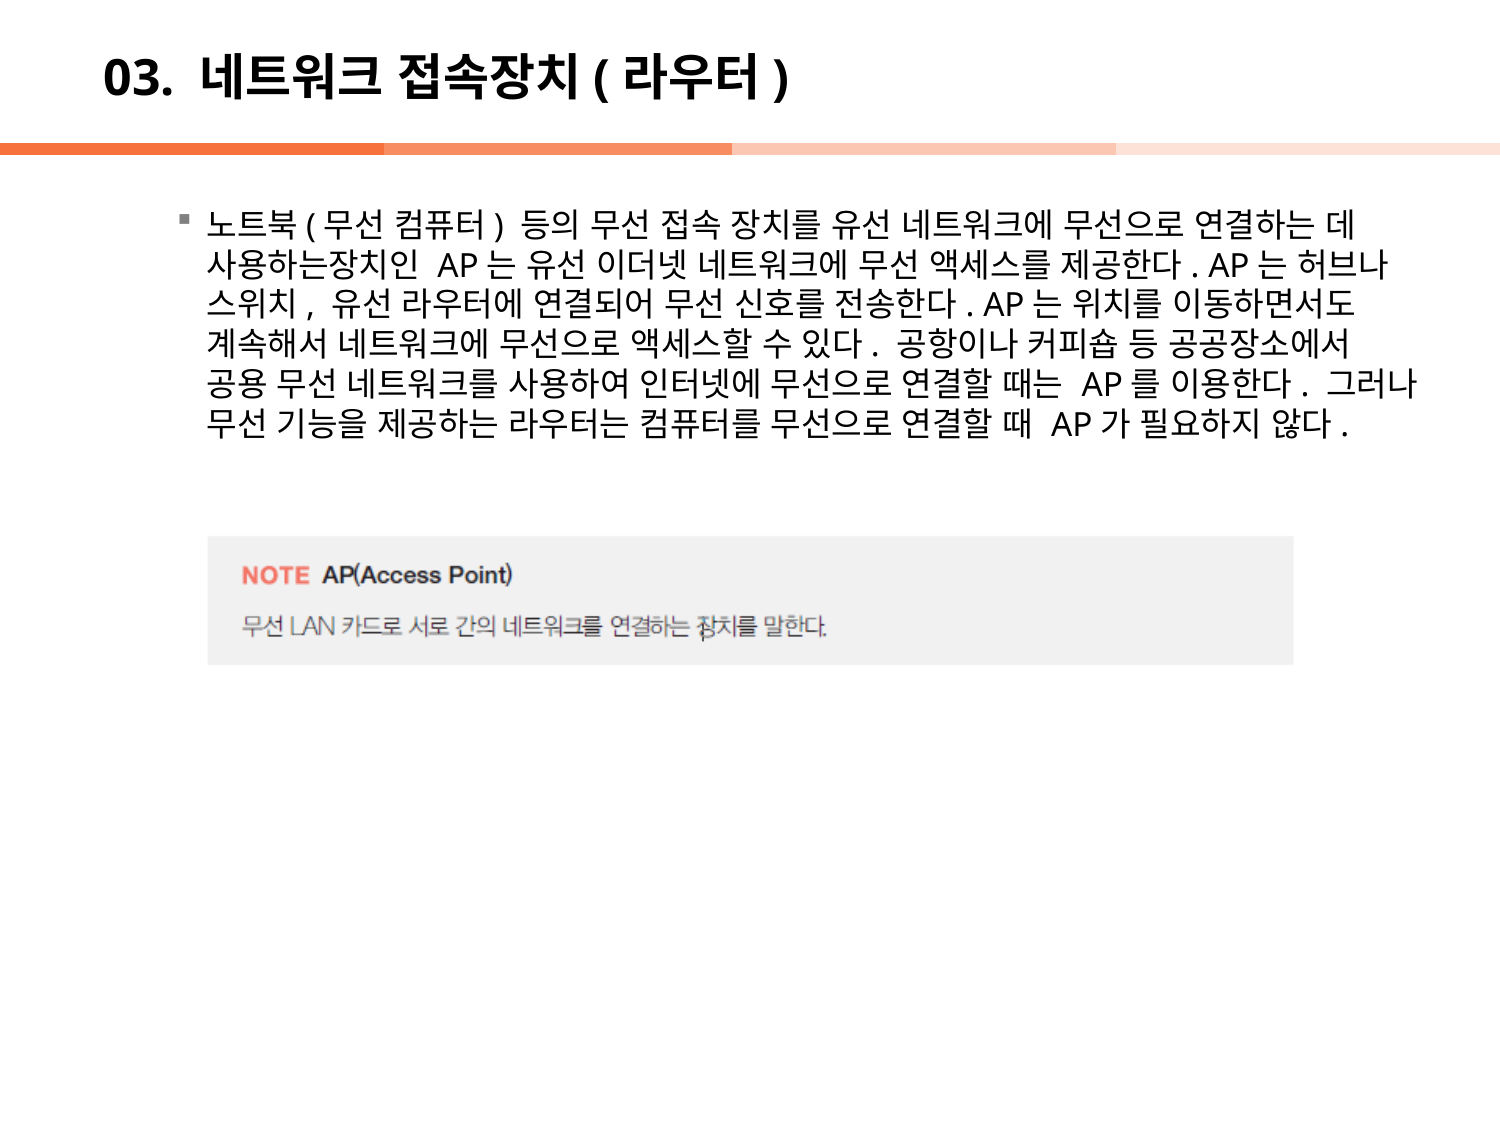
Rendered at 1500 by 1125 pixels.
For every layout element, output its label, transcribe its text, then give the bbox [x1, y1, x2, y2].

title 03. 네트워크 접속장치(라우터) [88, 30, 1330, 121]
list 노트북(무선 컴퓨터) 등의 무선 접속 장치를 유선 네트워크에 무선으로 연결하는 데 사용하는장치인 AP는 유선 이더넷 네트워크에 무선 액세스를 제공한다. AP는 허브나 스위치, 유선 라우터에 연결되어 무선 신호를 전송한다. AP는 위치를 이동하면서도 계속해서 네트워크에 무선으로 액세스할 수 있다. 공항이나 커피숍 등 공공장소에서 공용 무선 네트워크를 사용하여 인터넷에 무선으로 연결할 때는 AP를 이용한다. 그러나 무선 기능을 제공하는 라우터는 컴퓨터를 무선으로 연결할 때 AP가 필요하지 않다. [88, 196, 1436, 1083]
picture [194, 526, 1308, 673]
